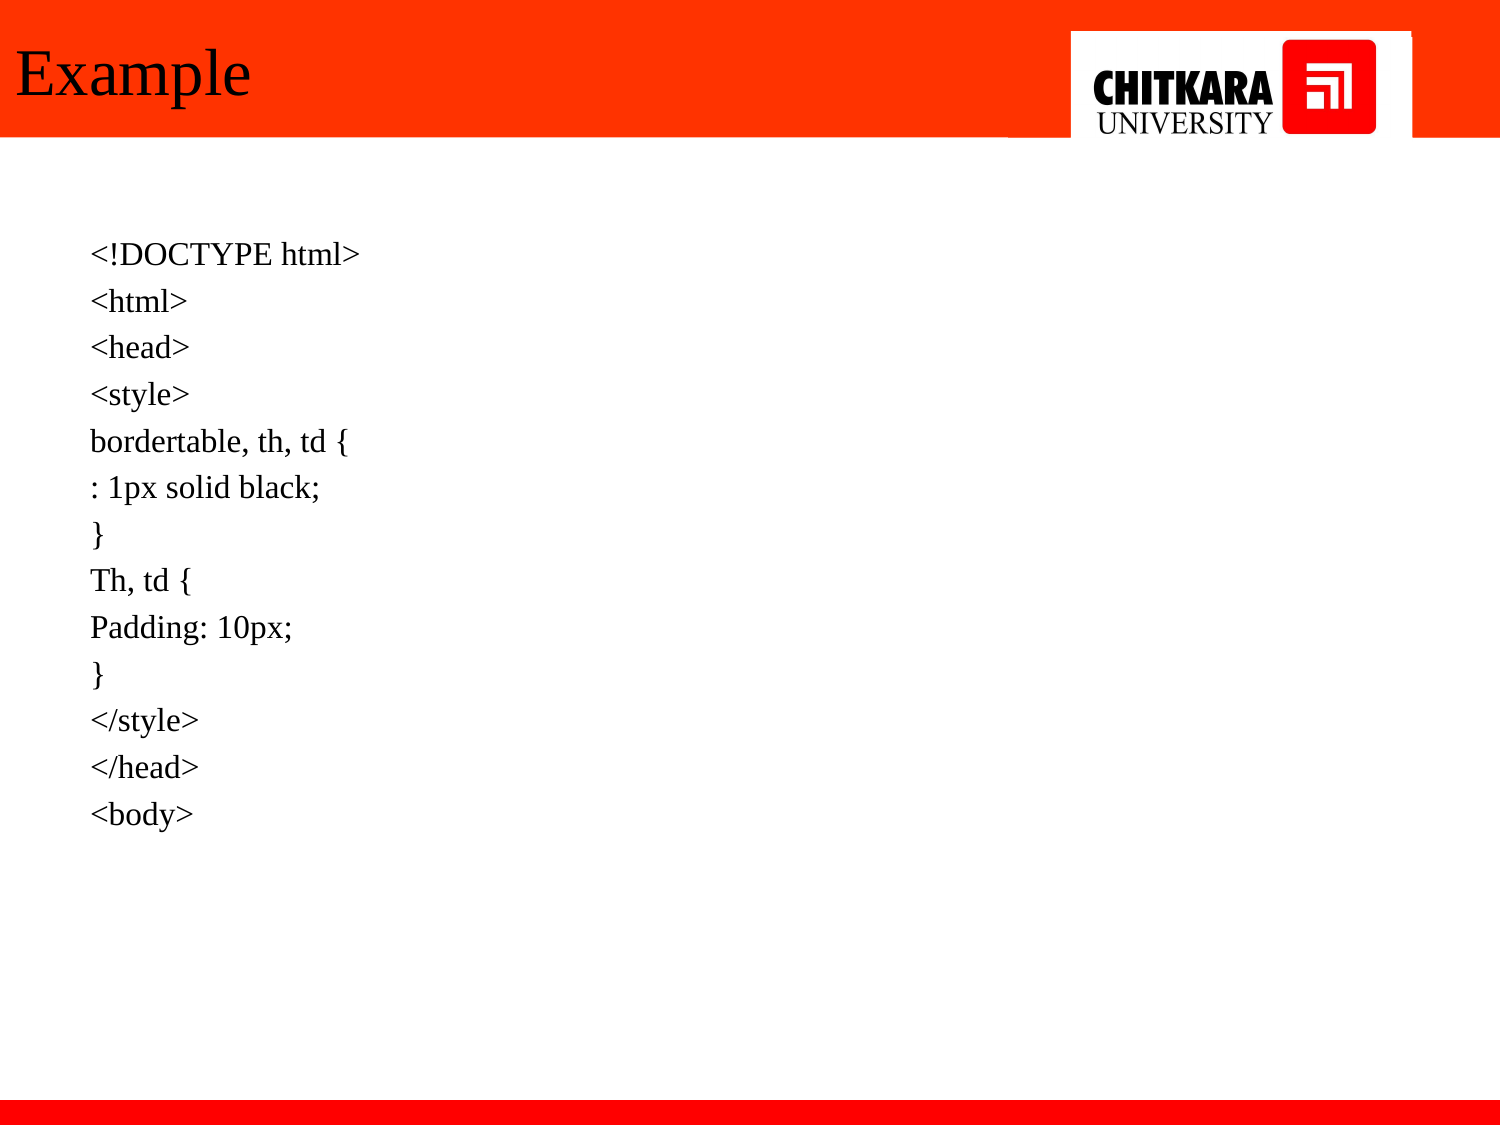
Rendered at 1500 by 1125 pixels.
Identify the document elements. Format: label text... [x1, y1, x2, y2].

title Example [0, 0, 1063, 138]
picture [1074, 37, 1391, 138]
list <!DOCTYPE html> <html> <head> <style> bordertable, th, td { : 1px solid black; } Th, td { Padding: 10px; } </style> </head> <body> [75, 224, 1425, 968]
slide_number 24 [1074, 1042, 1425, 1103]
